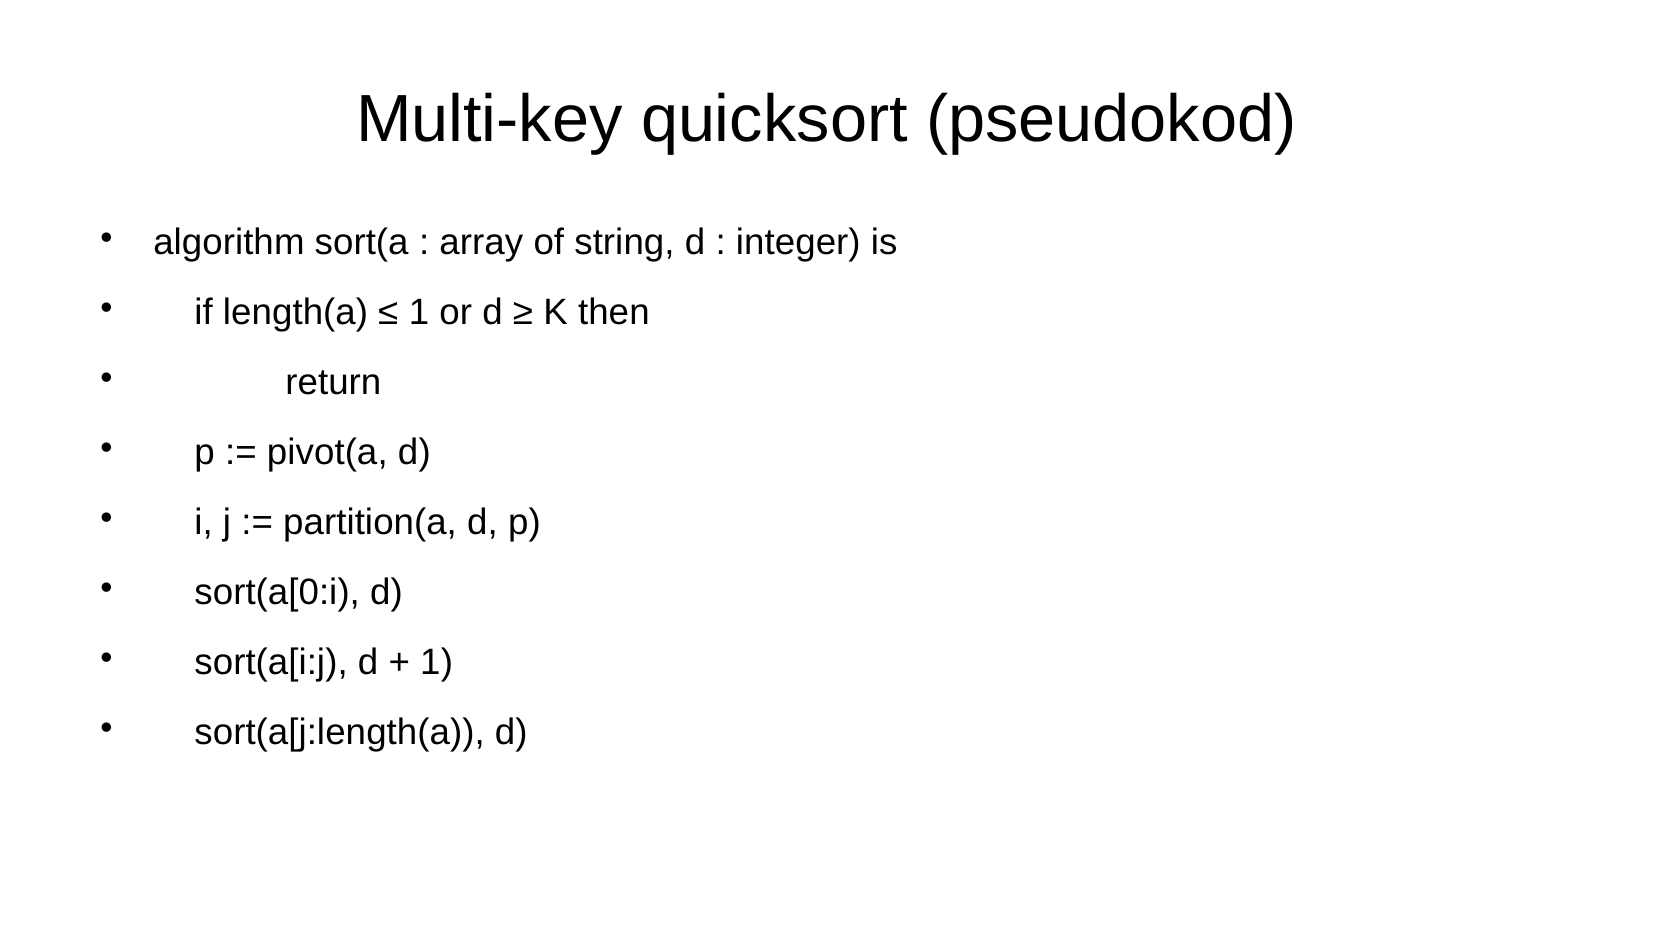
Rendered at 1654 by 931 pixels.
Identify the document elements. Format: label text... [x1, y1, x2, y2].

text_box Multi-key quicksort (pseudokod) [82, 37, 1571, 193]
text_box algorithm sort(a : array of string, d : integer) is if length(a) ≤ 1 or d ≥ K then return p := pivot(a, d) i, j := partition(a, d, p) sort(a[0:i), d) sort(a[i:j), d + 1) sort(a[j:length(a)), d) [82, 217, 1571, 757]
